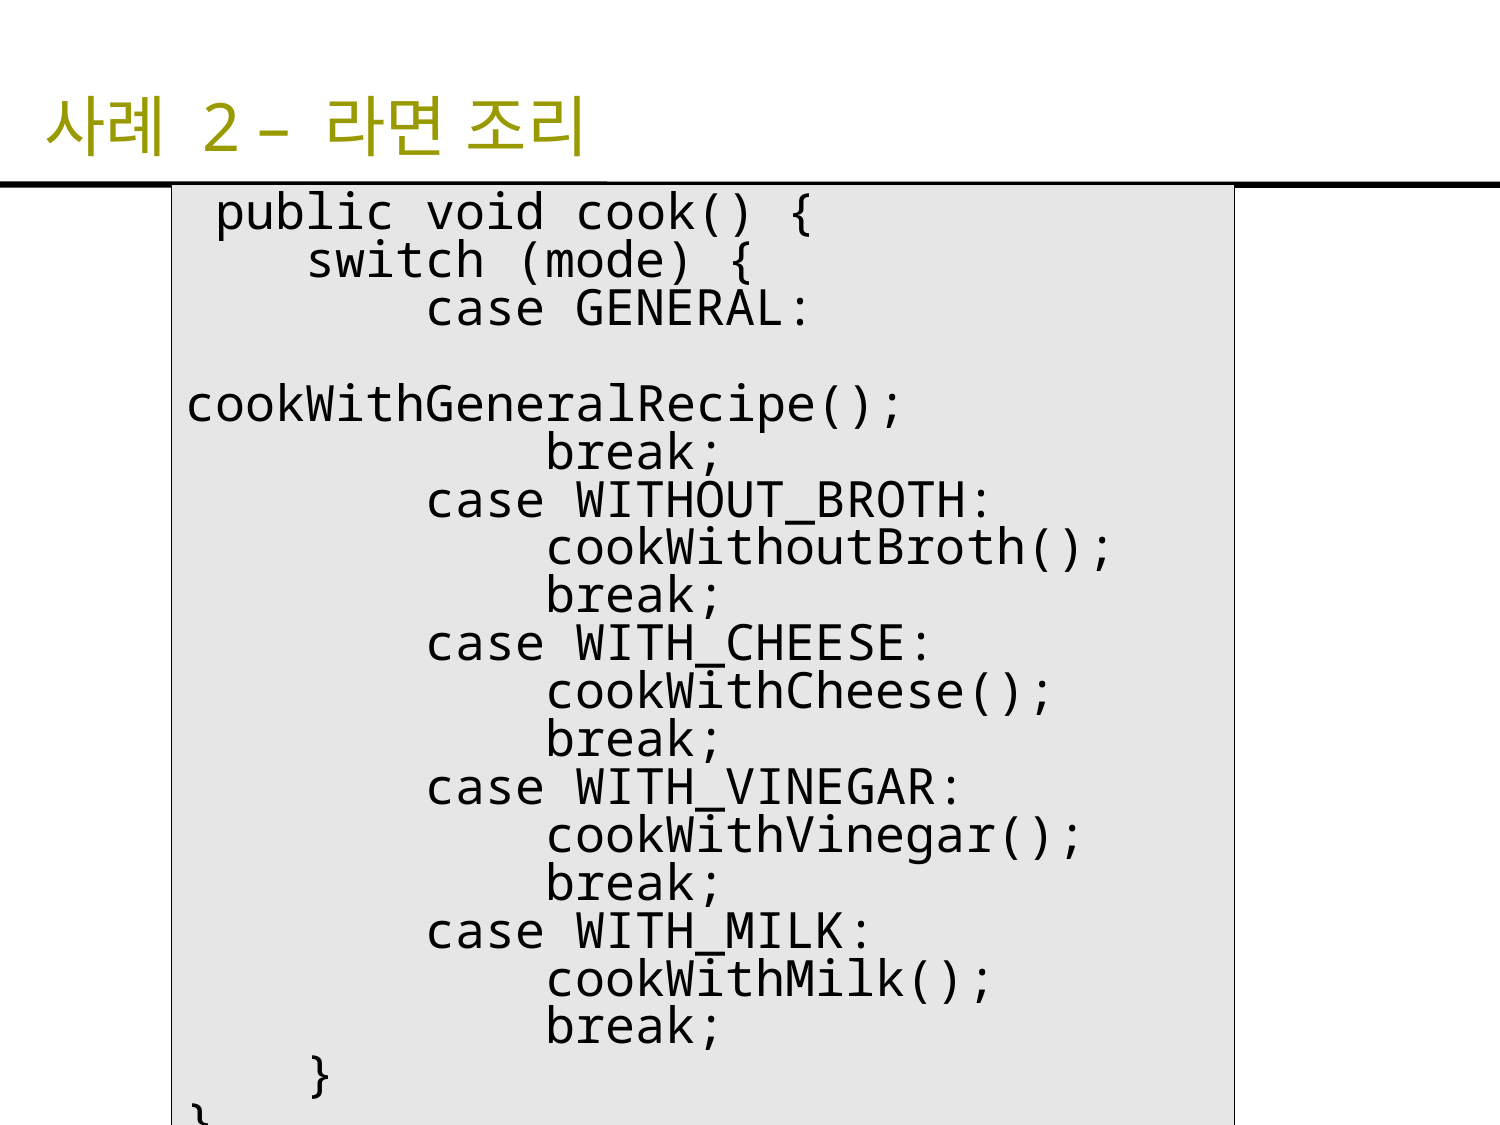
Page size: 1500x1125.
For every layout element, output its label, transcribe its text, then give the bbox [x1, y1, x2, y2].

text_box public void cook() { switch (mode) { case GENERAL: cookWithGeneralRecipe(); break; case WITHOUT_BROTH: cookWithoutBroth(); break; case WITH_CHEESE: cookWithCheese(); break; case WITH_VINEGAR: cookWithVinegar(); break; case WITH_MILK: cookWithMilk(); break; } } [171, 184, 1235, 1125]
title 사례 2 – 라면 조리 [29, 45, 1471, 173]
